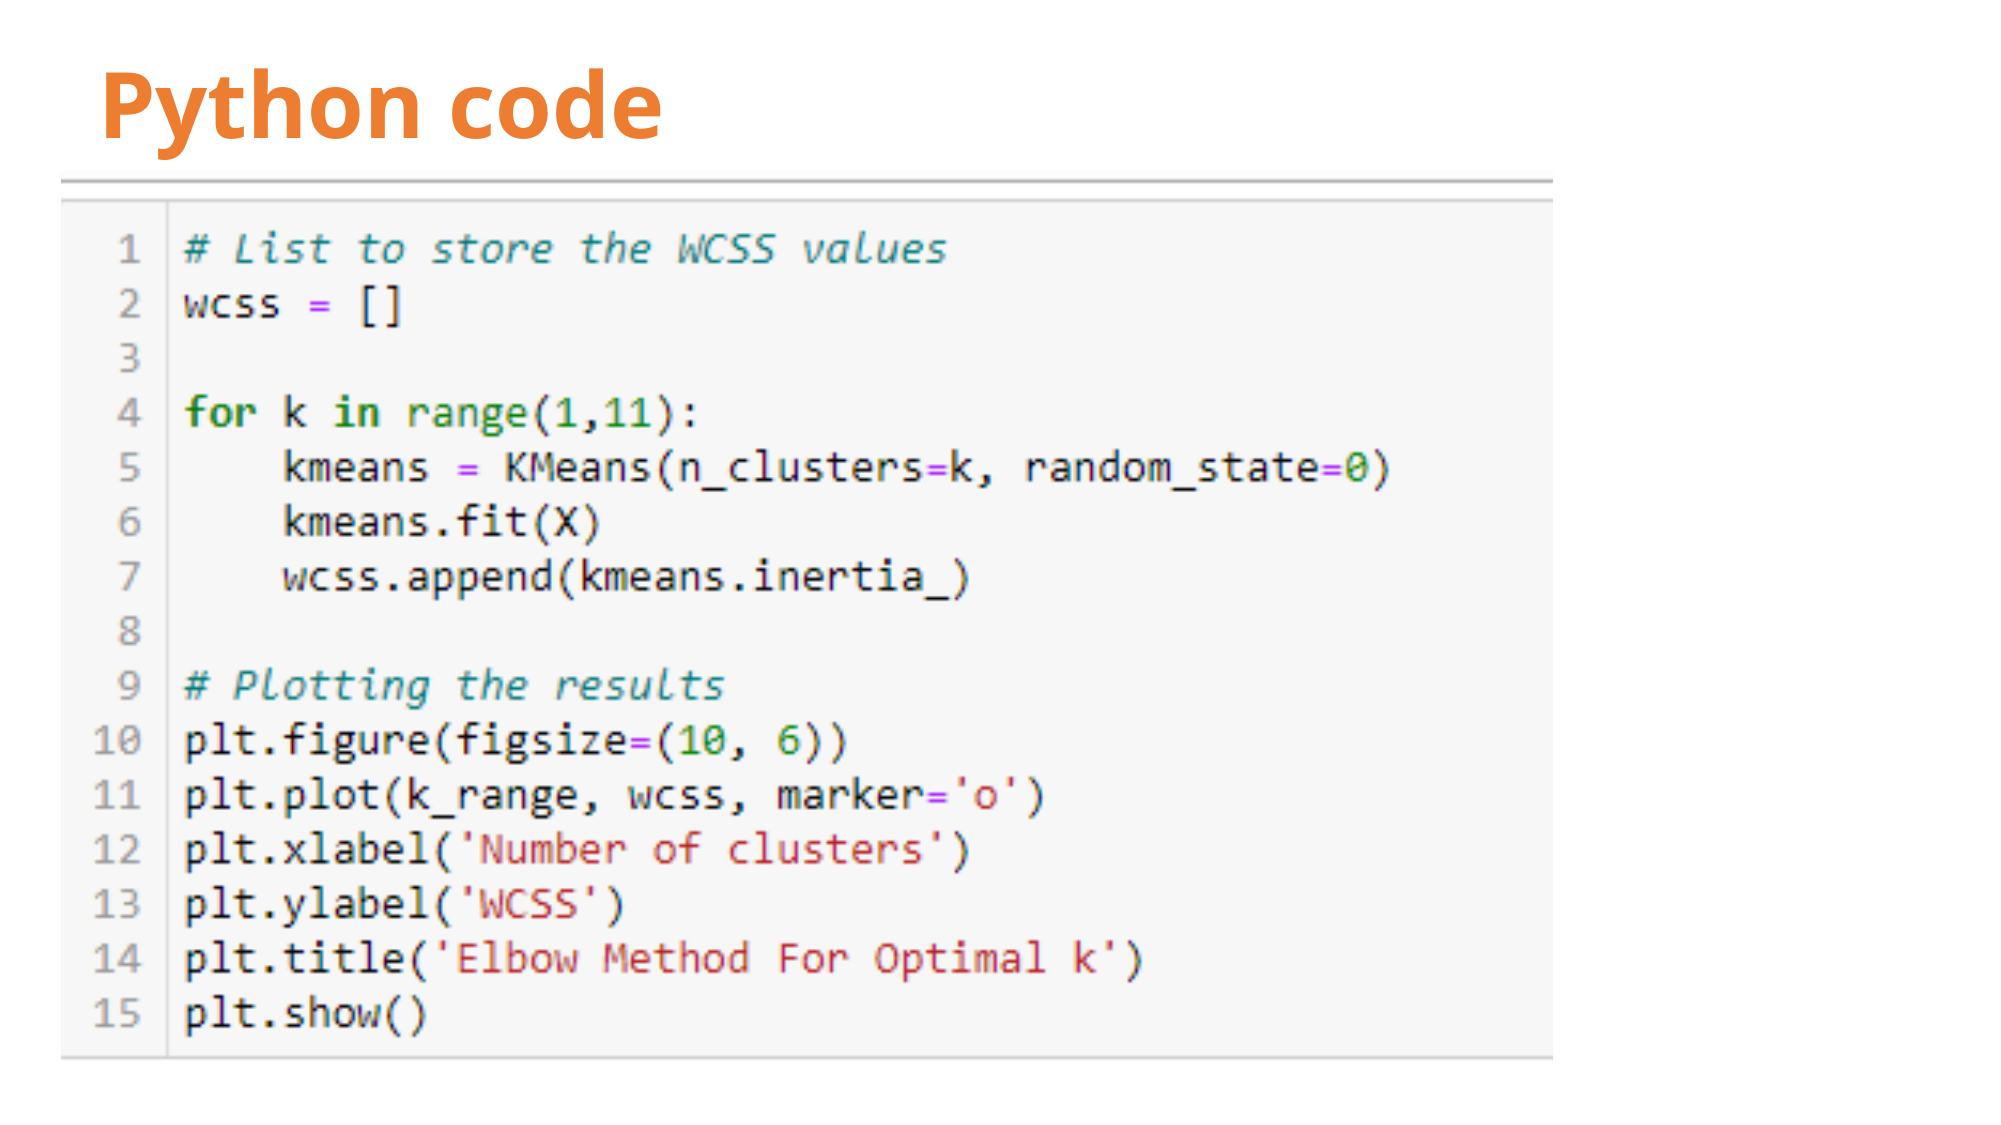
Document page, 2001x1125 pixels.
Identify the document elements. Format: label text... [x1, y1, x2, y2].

title Python code [83, 0, 1809, 218]
picture [61, 171, 1553, 1070]
